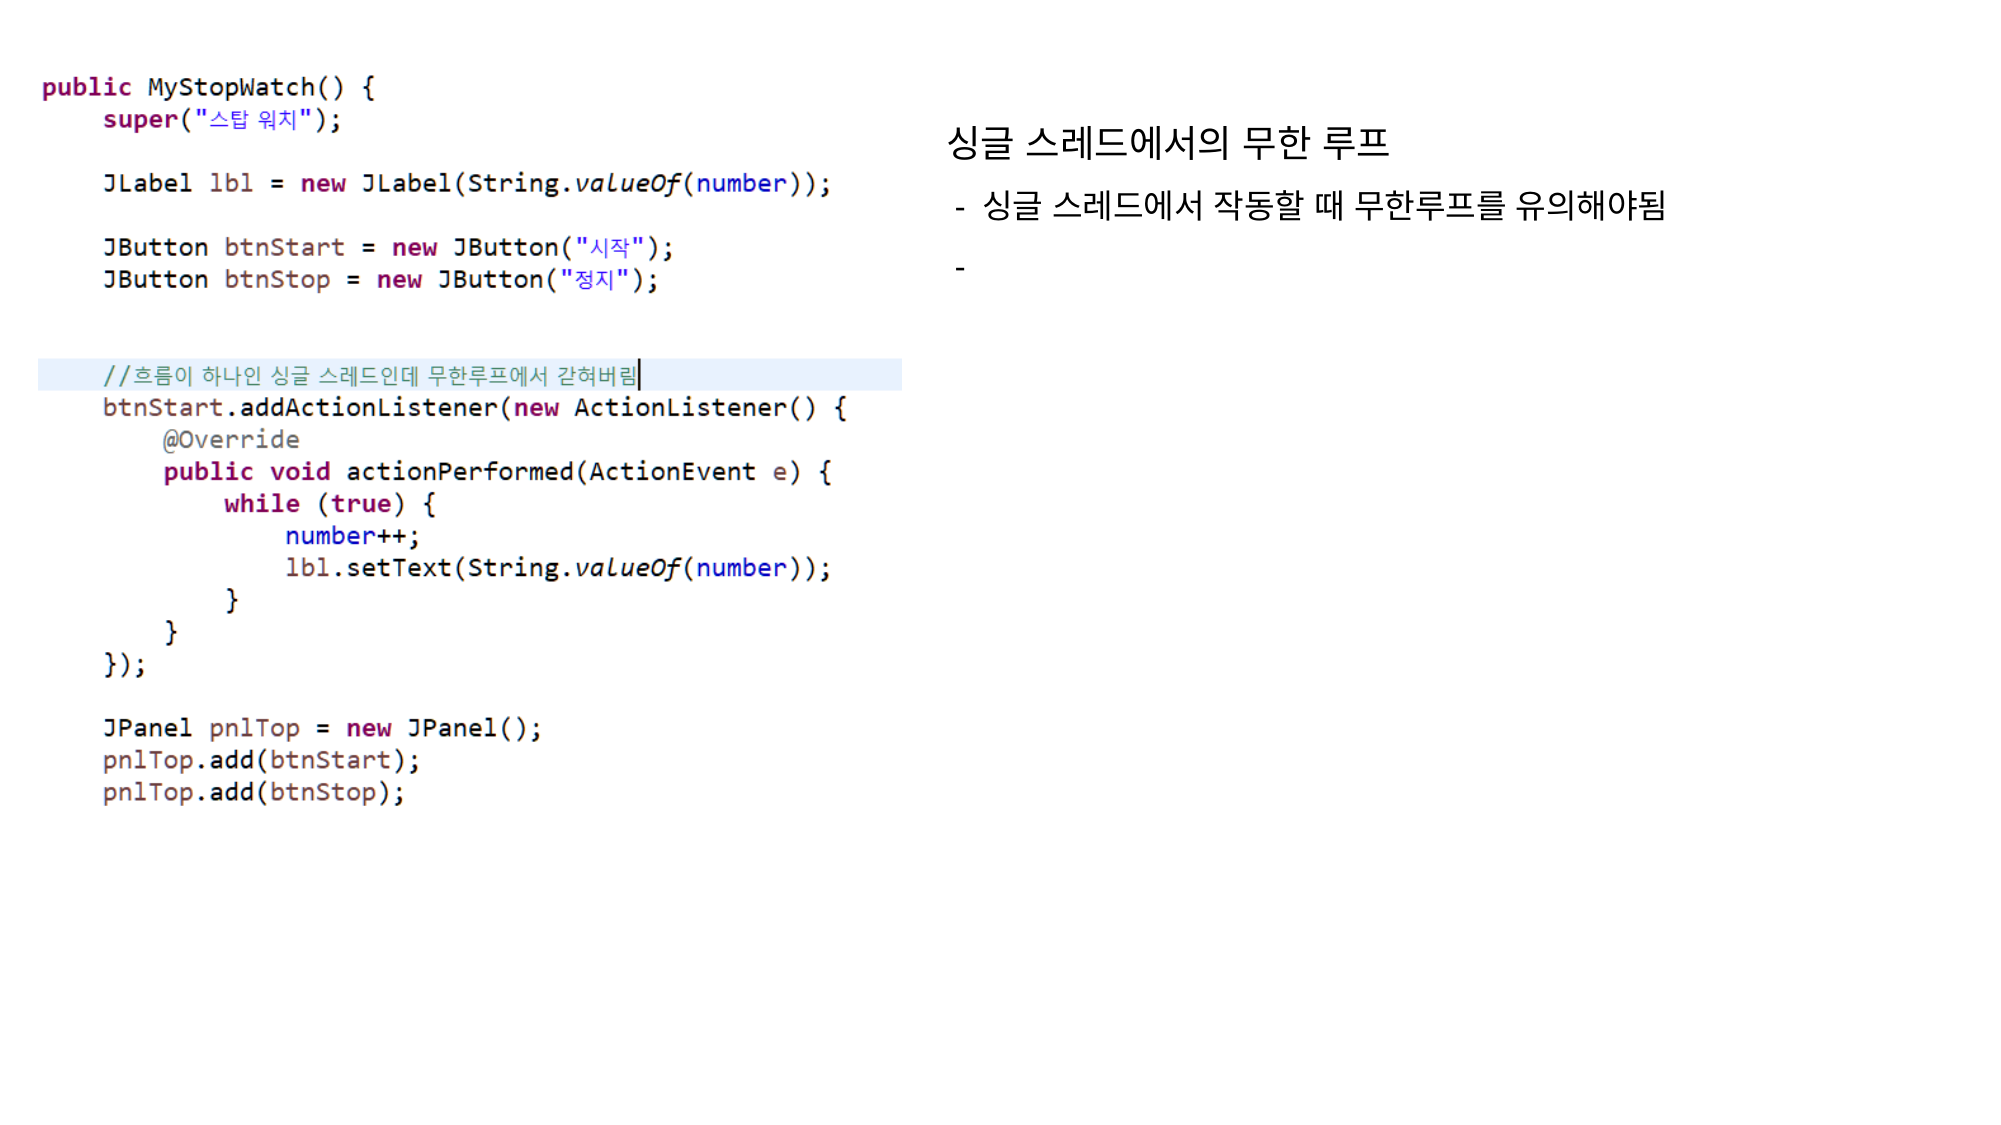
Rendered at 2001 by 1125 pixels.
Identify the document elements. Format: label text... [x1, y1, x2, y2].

picture [38, 69, 902, 834]
text_box 싱글 스레드에서의 무한 루프 - 싱글 스레드에서 작동할 때 무한루프를 유의해야됨 - [931, 90, 2000, 292]
